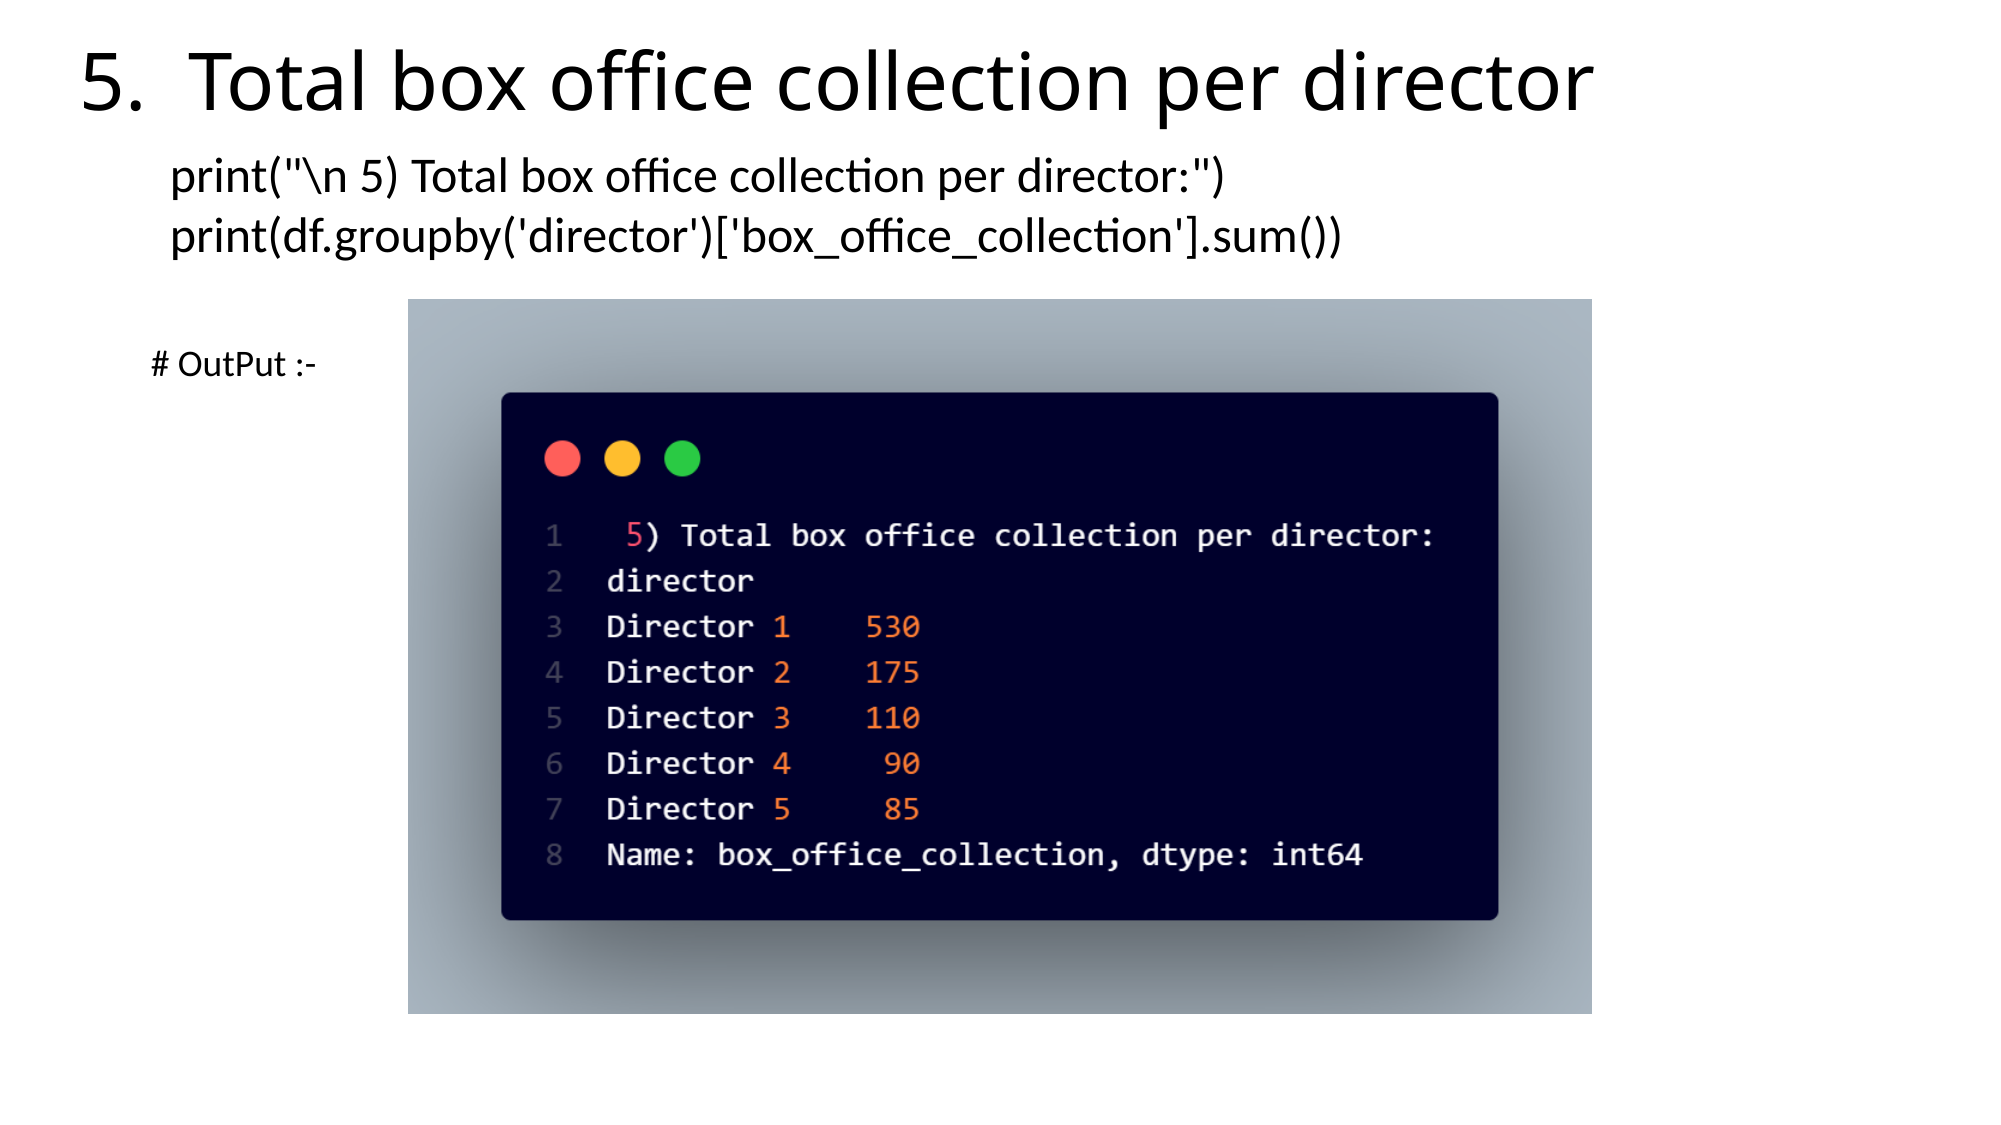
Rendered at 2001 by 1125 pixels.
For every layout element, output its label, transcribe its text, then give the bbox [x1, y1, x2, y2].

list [408, 299, 1592, 1014]
text_box print("\n 5) Total box office collection per director:") print(df.groupby('director')['box_office_collection'].sum()) [155, 135, 1377, 330]
text_box # OutPut :- [136, 331, 379, 392]
title 5. Total box office collection per director [64, 33, 1790, 136]
